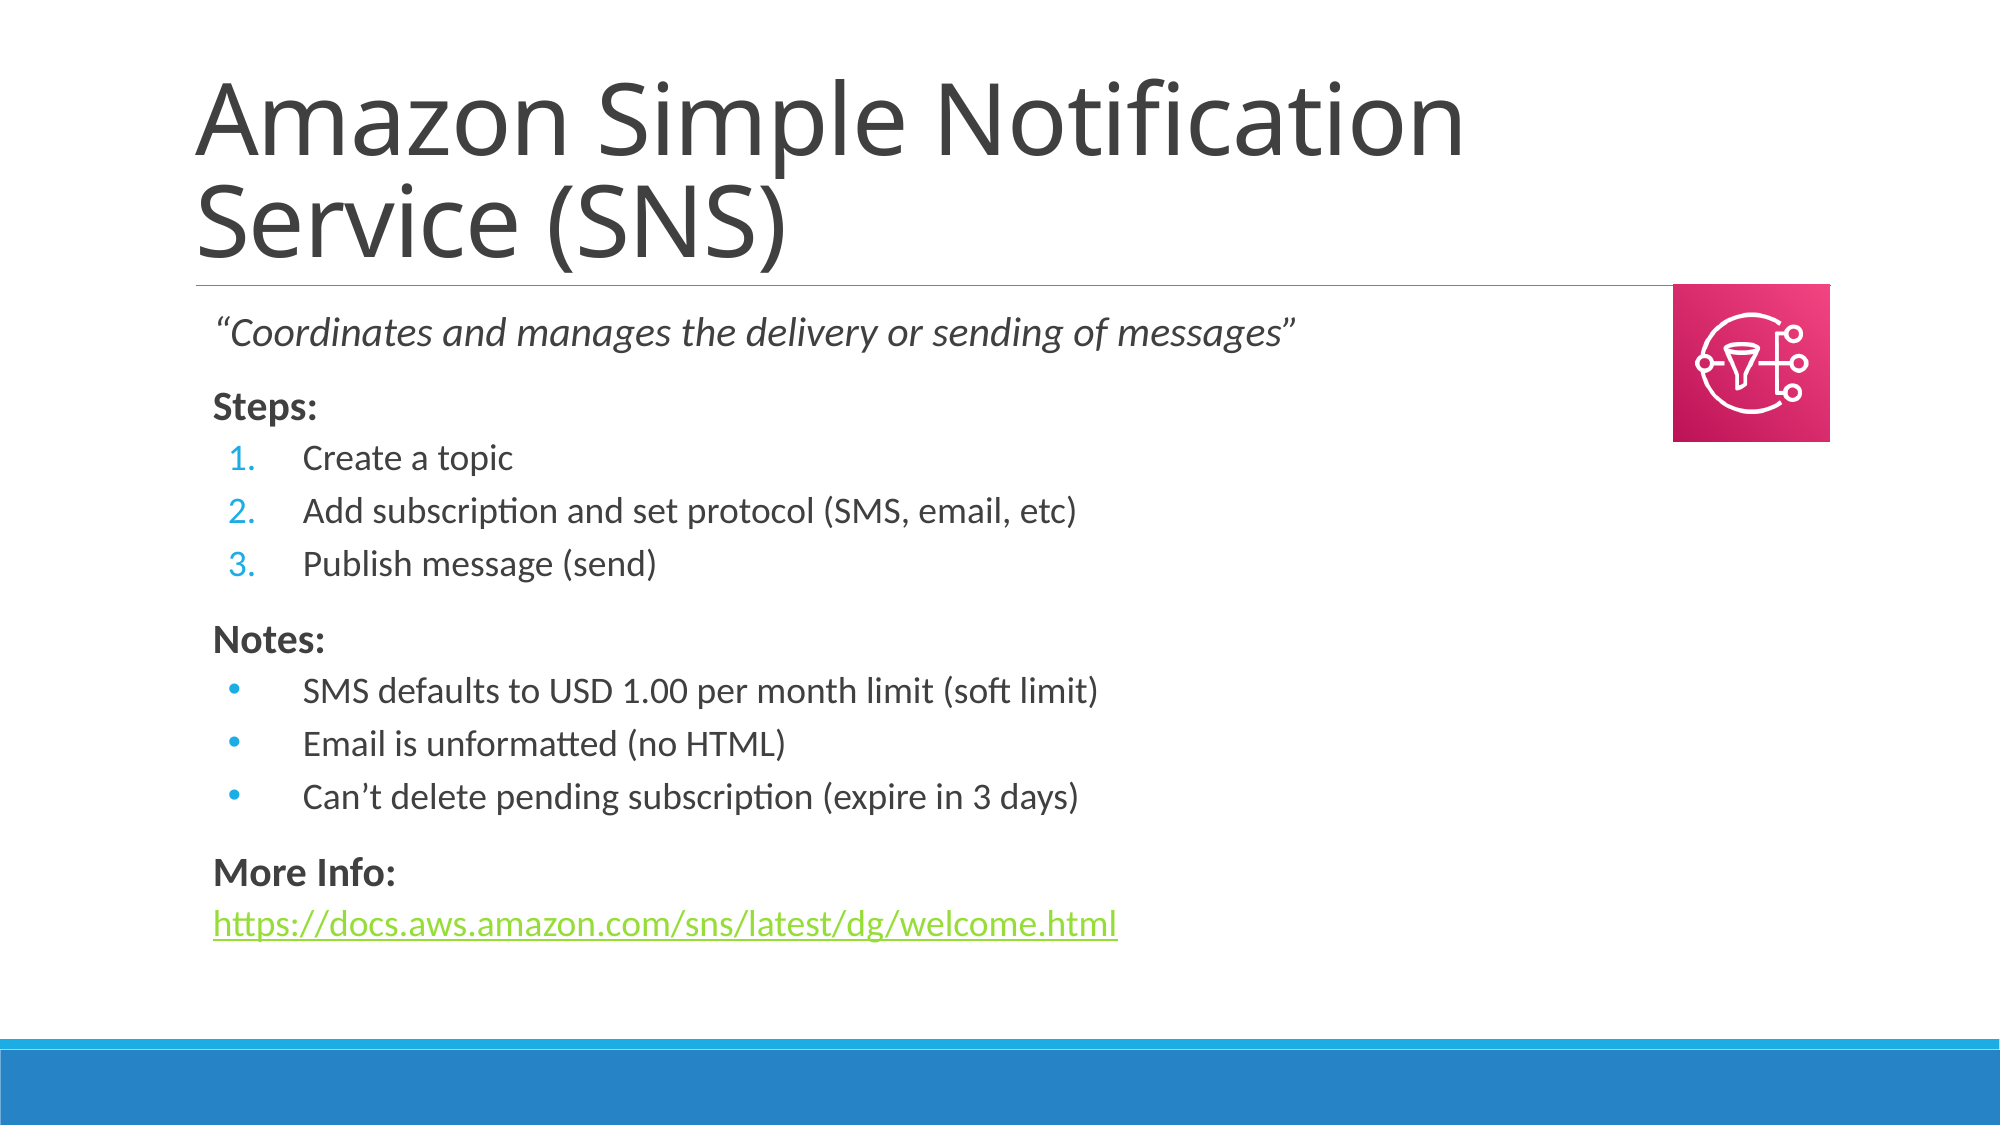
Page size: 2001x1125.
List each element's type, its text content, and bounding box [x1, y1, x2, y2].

list “Coordinates and manages the delivery or sending of messages” Steps: Create a topic Add subscription and set protocol (SMS, email, etc) Publish message (send) Notes: SMS defaults to USD 1.00 per month limit (soft limit) Email is unformatted (no HTML) Can’t delete pending subscription (expire in 3 days) More Info: https://docs.aws.amazon.com/sns/latest/dg/welcome.html [180, 302, 1830, 963]
title Amazon Simple Notification Service (SNS) [180, 47, 1830, 285]
picture [1673, 284, 1831, 442]
